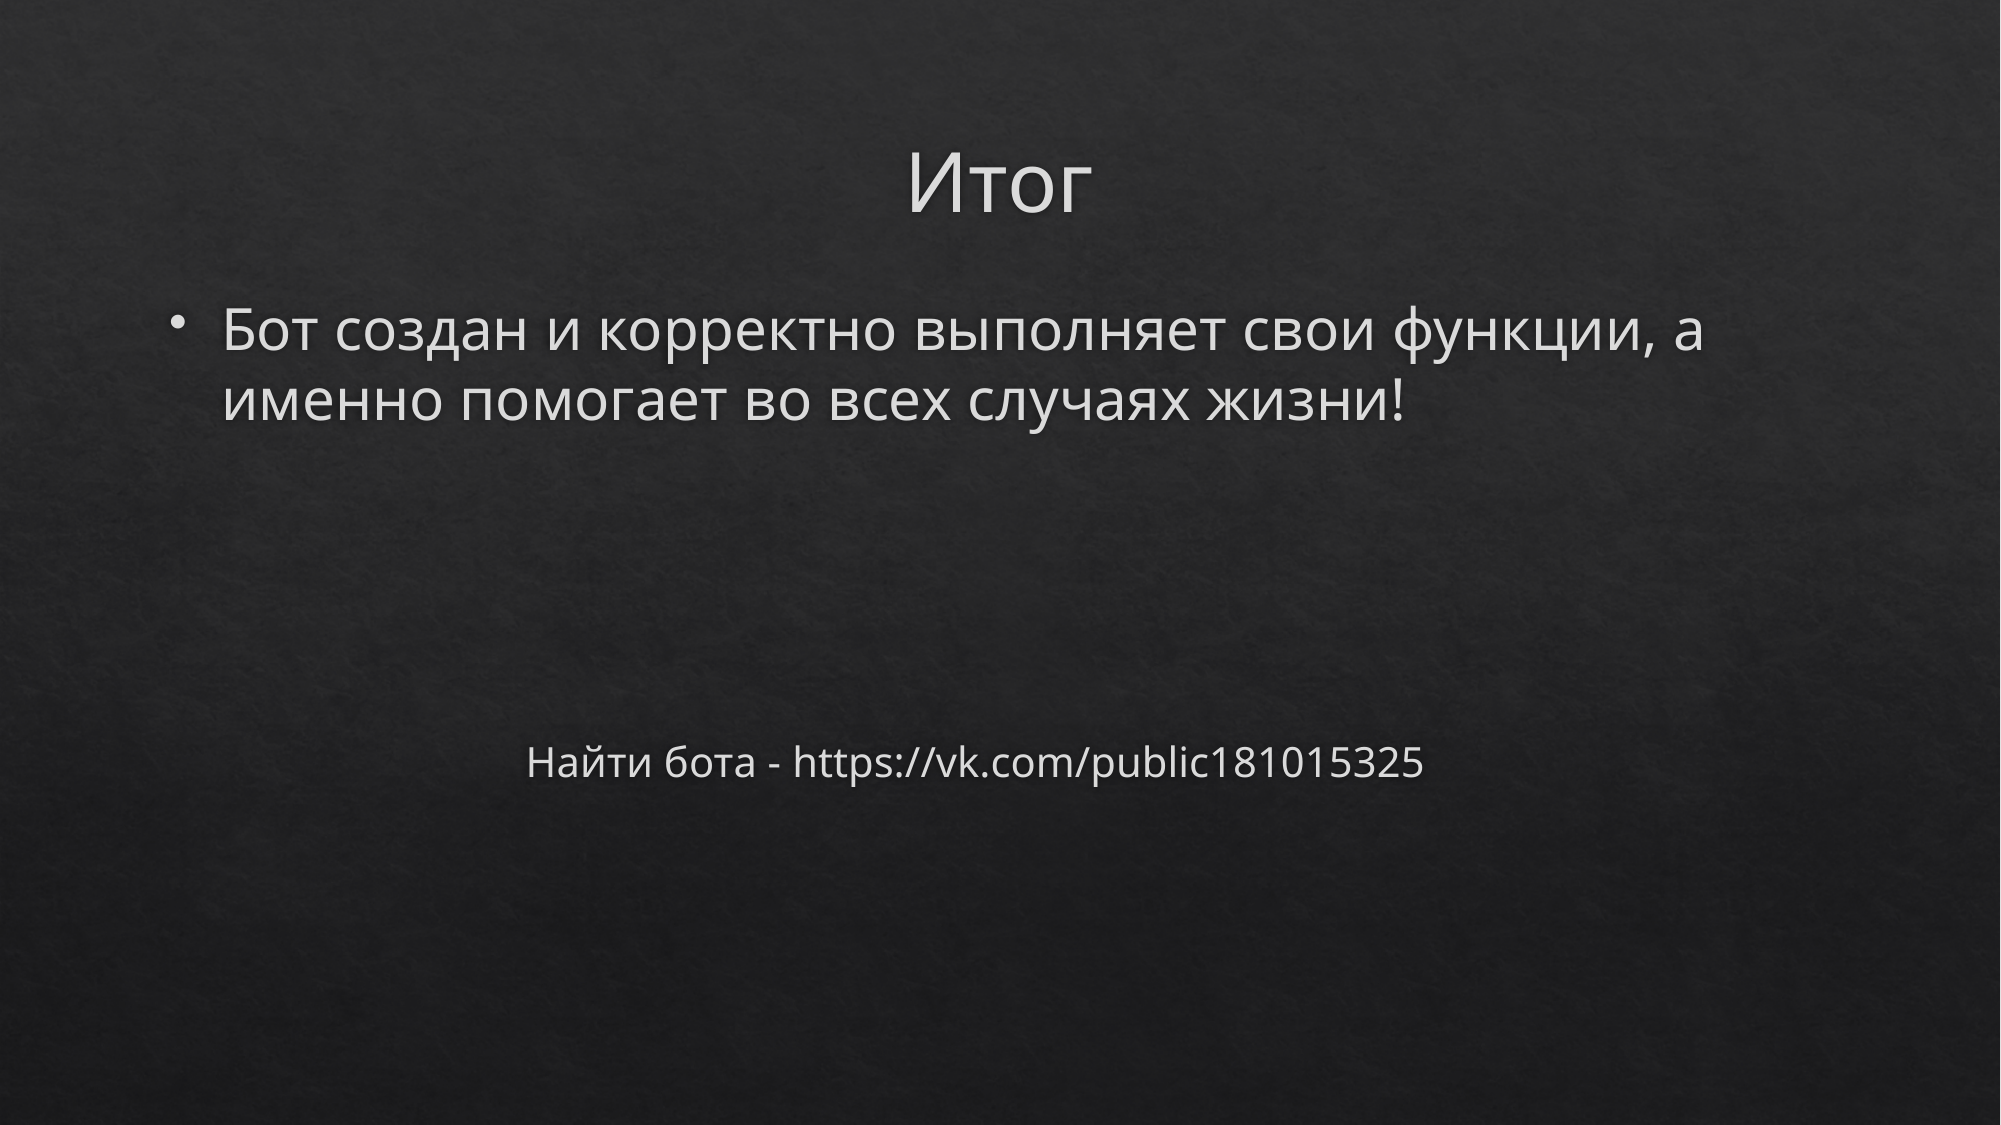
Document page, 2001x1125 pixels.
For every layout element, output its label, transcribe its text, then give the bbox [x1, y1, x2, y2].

list Бот создан и корректно выполняет свои функции, а именно помогает во всех случаях жизни! Найти бота - https://vk.com/public181015325 [149, 284, 1849, 950]
title Итог [149, 99, 1849, 260]
